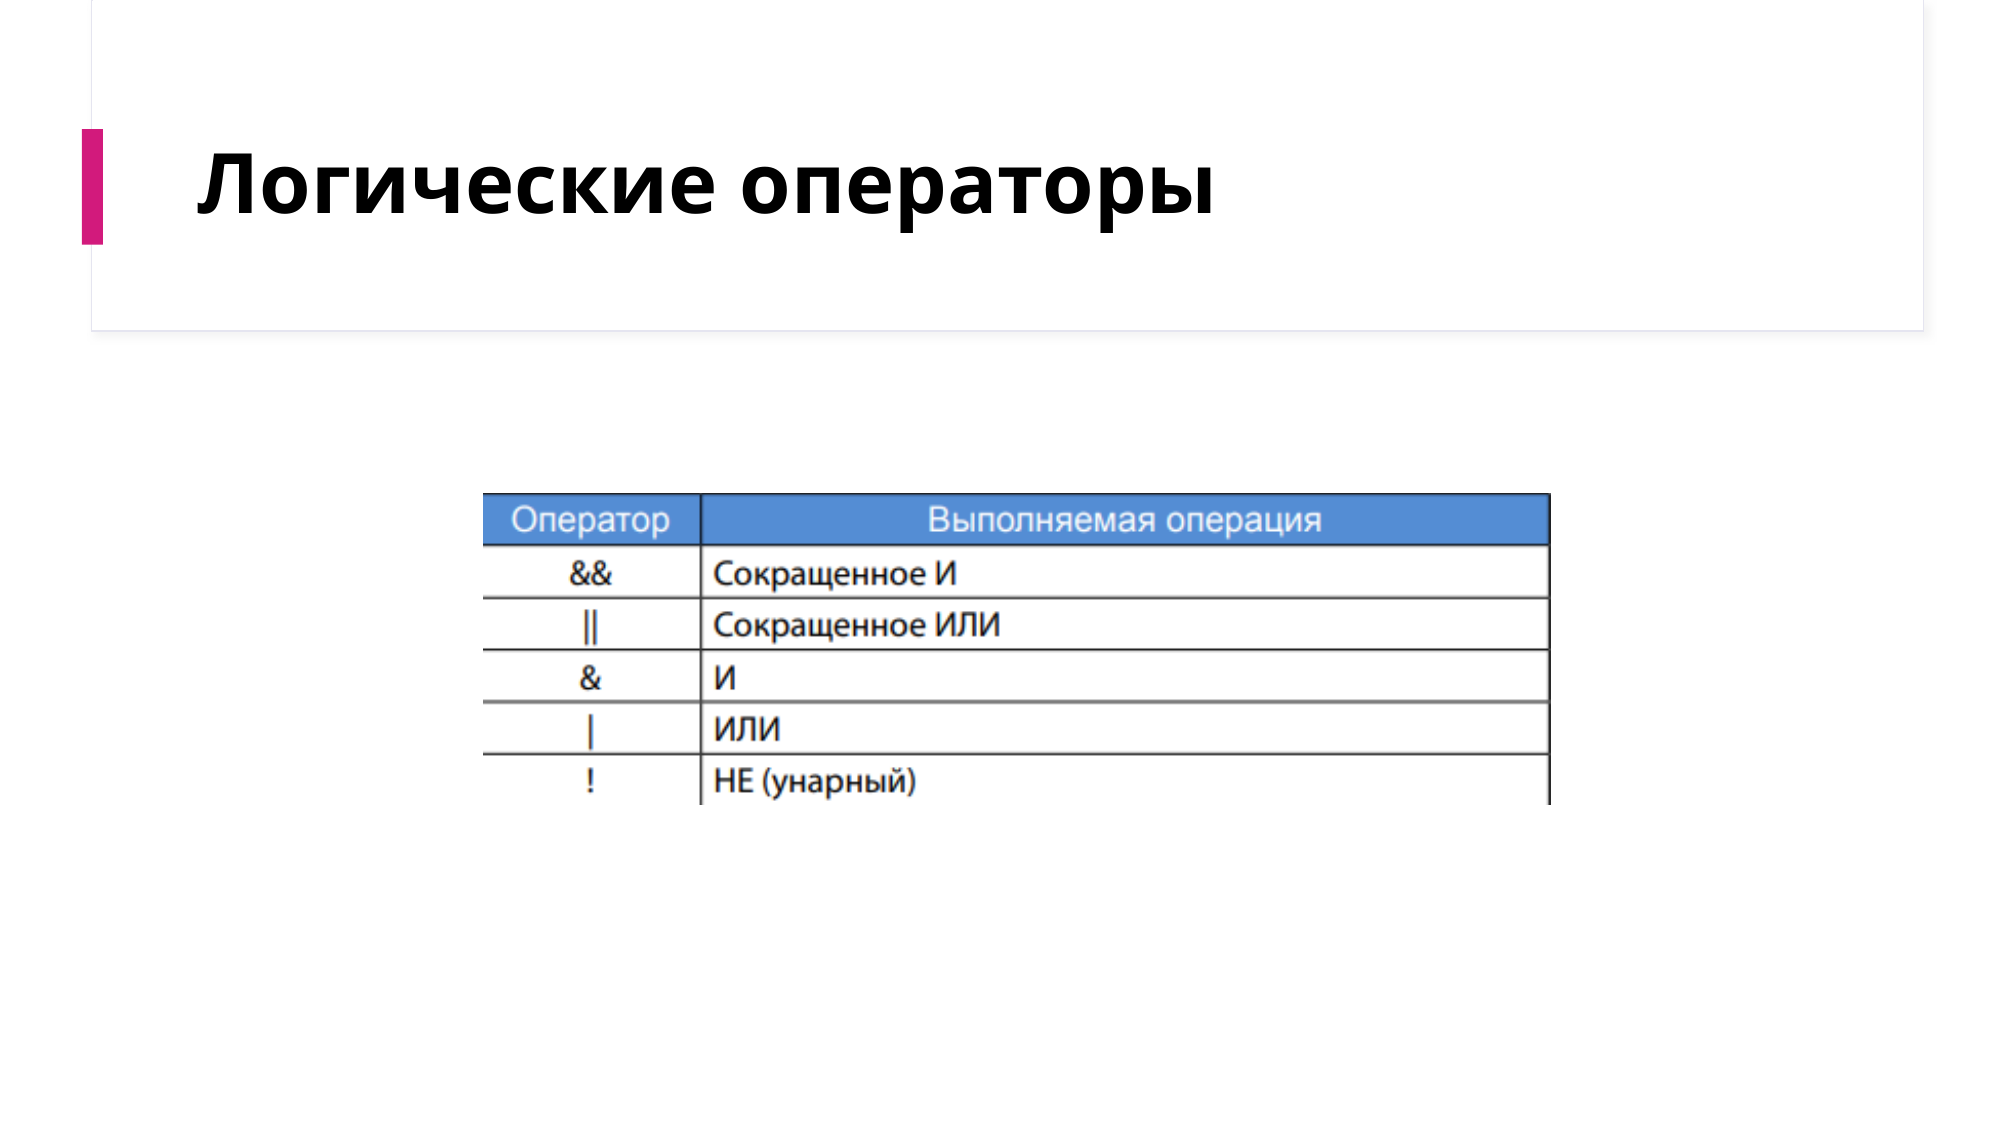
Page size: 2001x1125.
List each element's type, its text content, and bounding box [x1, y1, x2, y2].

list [483, 493, 1551, 805]
title Логические операторы [183, 90, 1851, 284]
